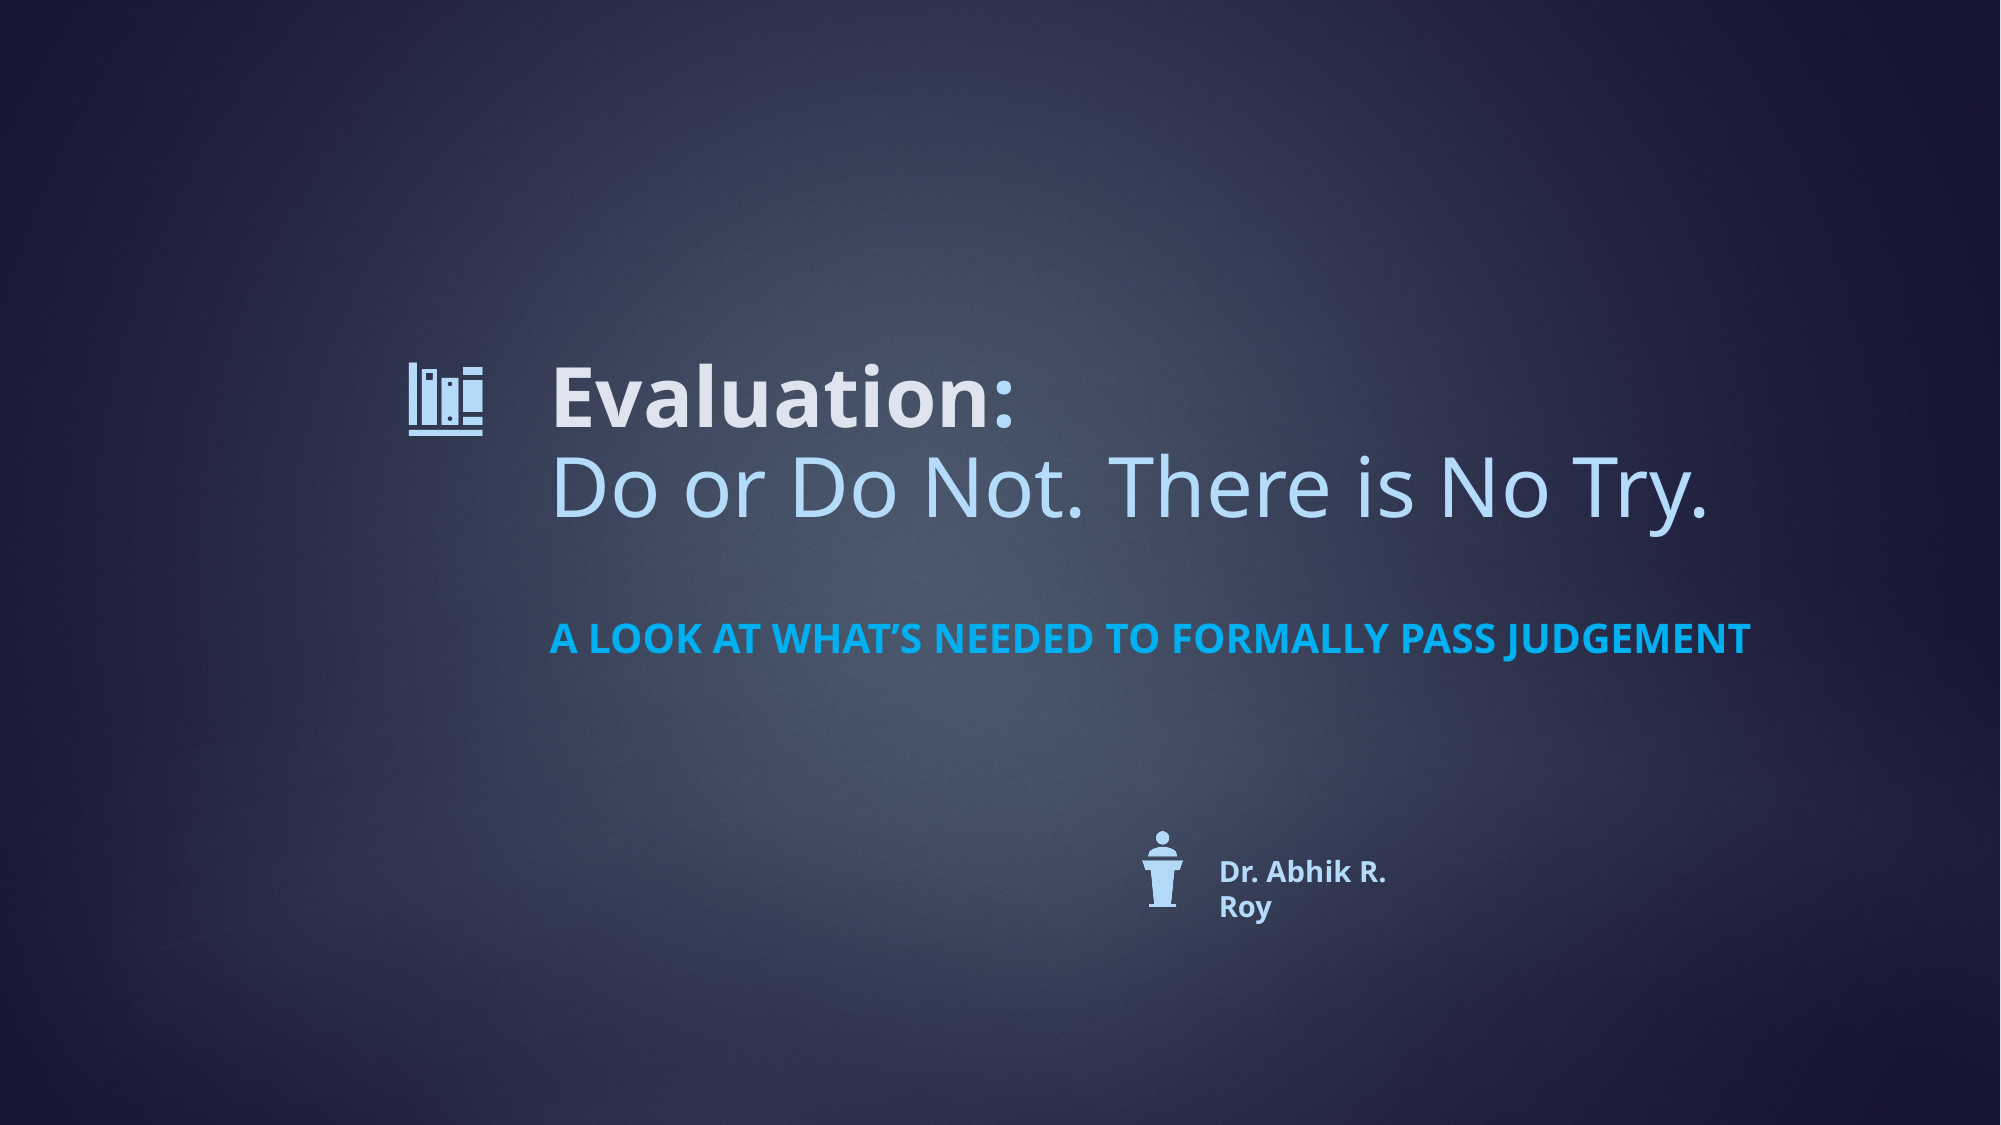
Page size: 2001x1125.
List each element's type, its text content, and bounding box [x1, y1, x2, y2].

picture [1121, 827, 1205, 911]
title Evaluation: Do or Do Not. There is No Try. [534, 292, 1897, 700]
text_box Dr. Abhik R. Roy [1203, 845, 1457, 931]
subtitle A LOOK AT WHAT’S NEEDED TO FORMALLY PASS JUDGEMENT [534, 604, 1782, 682]
picture [393, 347, 498, 451]
